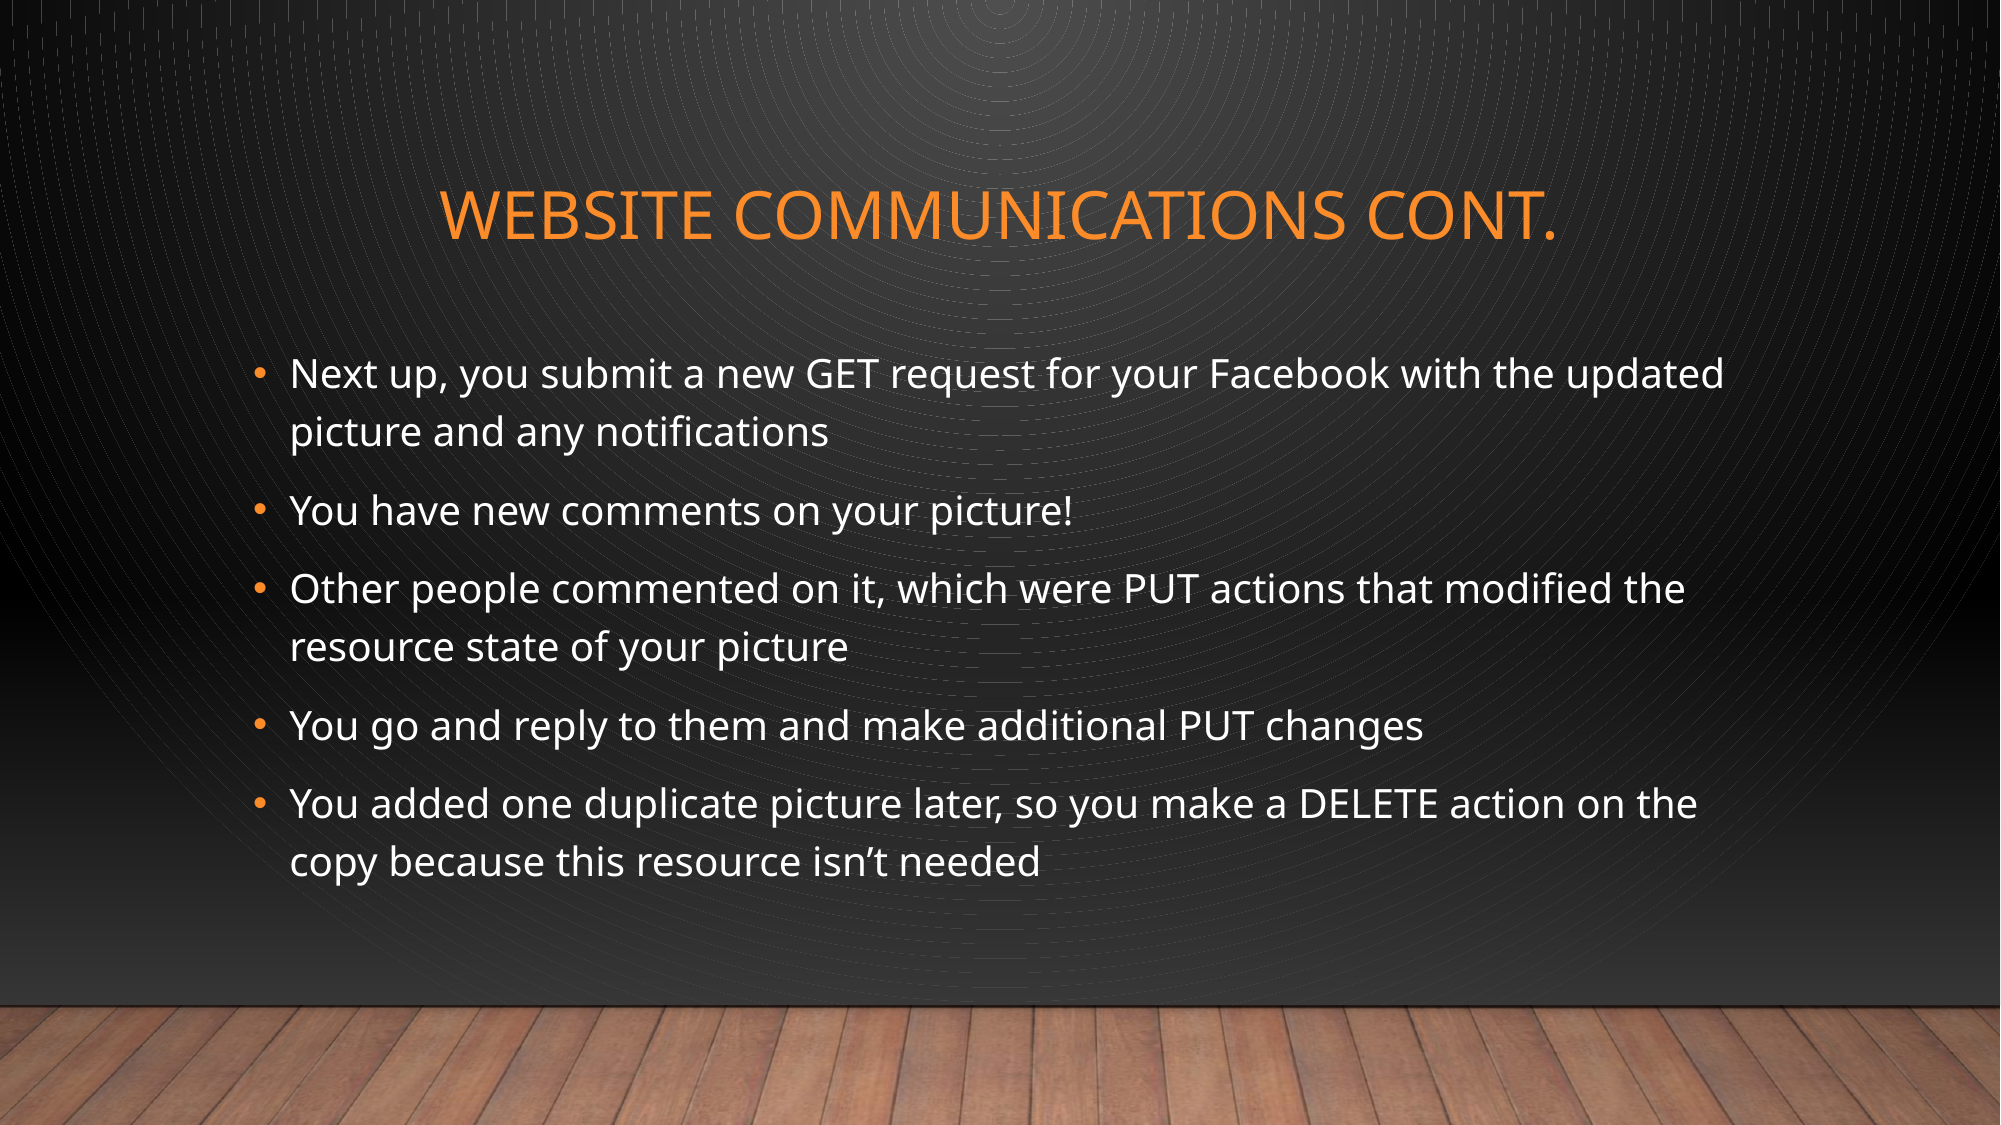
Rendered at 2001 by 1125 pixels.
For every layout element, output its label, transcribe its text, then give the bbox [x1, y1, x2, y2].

picture [0, 1005, 2000, 1125]
title Website communications cont. [238, 131, 1763, 305]
list Next up, you submit a new GET request for your Facebook with the updated picture and any notifications You have new comments on your picture! Other people commented on it, which were PUT actions that modified the resource state of your picture You go and reply to them and make additional PUT changes You added one duplicate picture later, so you make a DELETE action on the copy because this resource isn’t needed [238, 330, 1763, 897]
